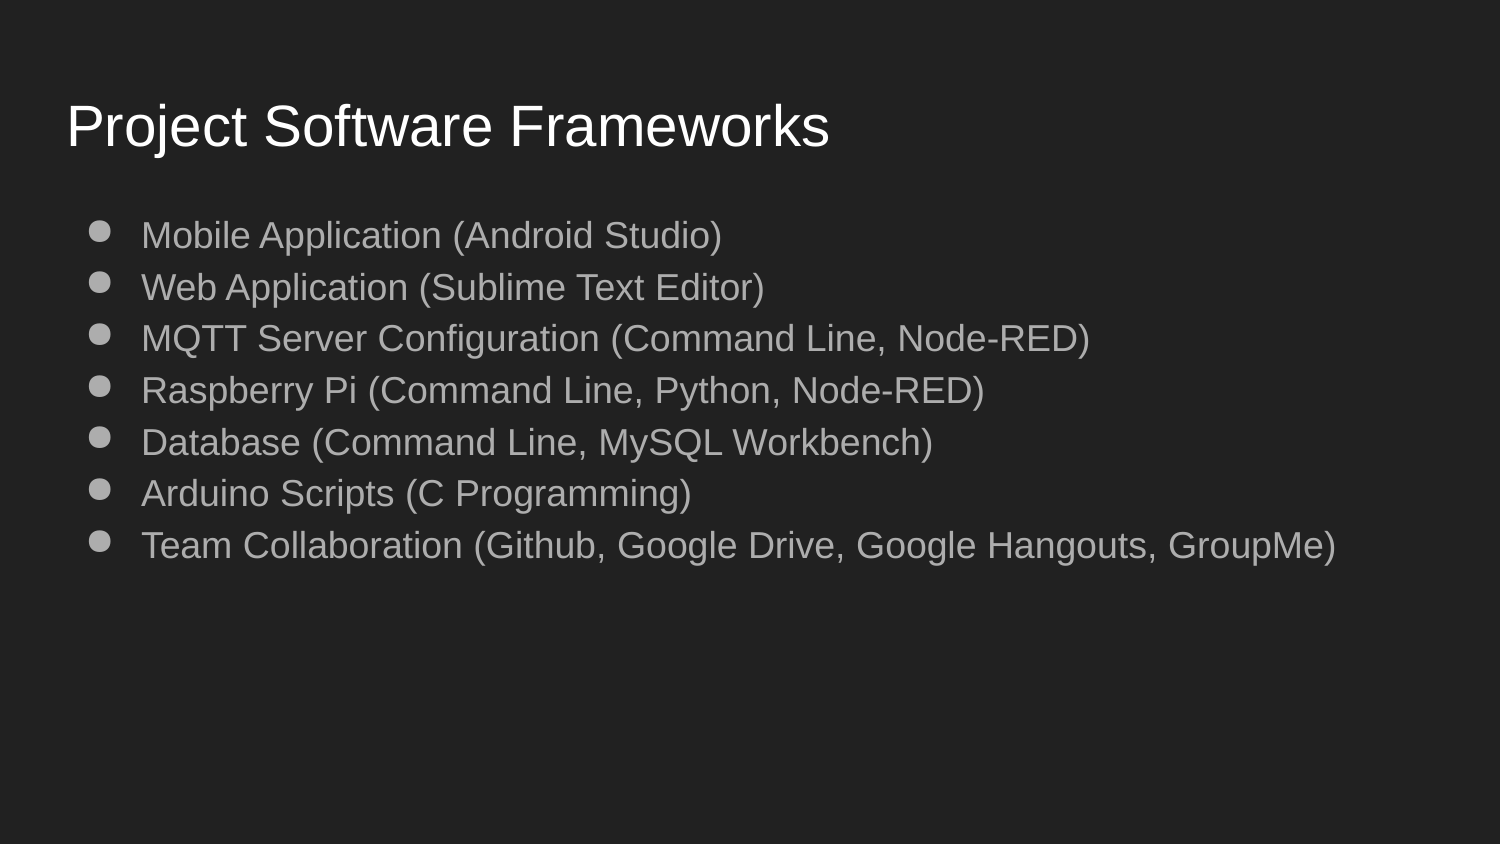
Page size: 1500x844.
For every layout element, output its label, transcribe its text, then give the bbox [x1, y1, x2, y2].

title Project Software Frameworks [51, 72, 1449, 167]
list Mobile Application (Android Studio) Web Application (Sublime Text Editor) MQTT Server Configuration (Command Line, Node-RED) Raspberry Pi (Command Line, Python, Node-RED) Database (Command Line, MySQL Workbench) Arduino Scripts (C Programming) Team Collaboration (Github, Google Drive, Google Hangouts, GroupMe) [51, 189, 1449, 750]
